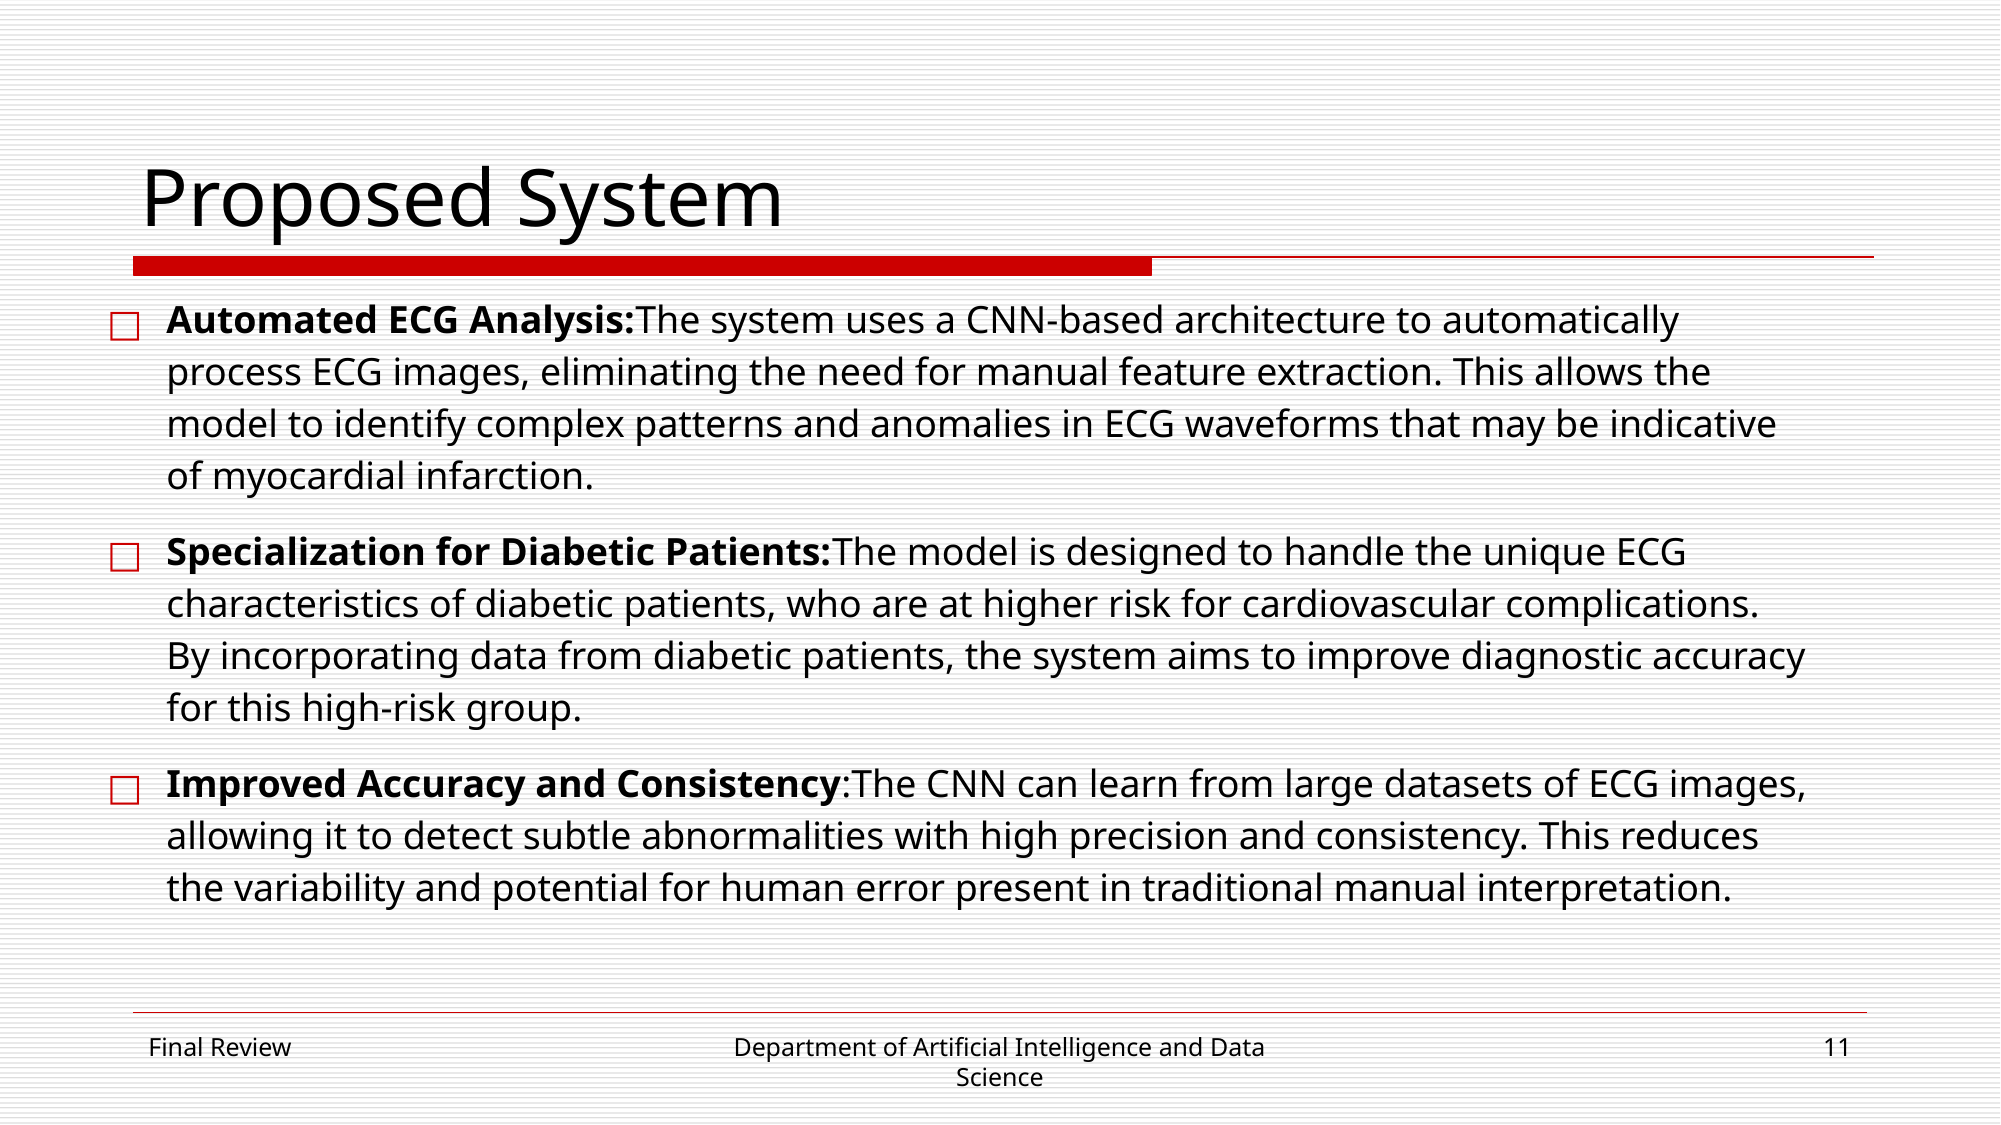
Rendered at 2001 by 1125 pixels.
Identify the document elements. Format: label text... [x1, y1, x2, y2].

list Automated ECG Analysis:The system uses a CNN-based architecture to automatically process ECG images, eliminating the need for manual feature extraction. This allows the model to identify complex patterns and anomalies in ECG waveforms that may be indicative of myocardial infarction. Specialization for Diabetic Patients:The model is designed to handle the unique ECG characteristics of diabetic patients, who are at higher risk for cardiovascular complications. By incorporating data from diabetic patients, the system aims to improve diagnostic accuracy for this high-risk group. Improved Accuracy and Consistency:The CNN can learn from large datasets of ECG images, allowing it to detect subtle abnormalities with high precision and consistency. This reduces the variability and potential for human error present in traditional manual interpretation. [76, 282, 1827, 978]
picture [0, 0, 2001, 1125]
footer Department of Artificial Intelligence and Data Science [683, 1024, 1317, 1103]
title Proposed System [125, 50, 1876, 250]
slide_number Final Review [133, 1024, 567, 1103]
slide_number 11 [1433, 1024, 1867, 1103]
